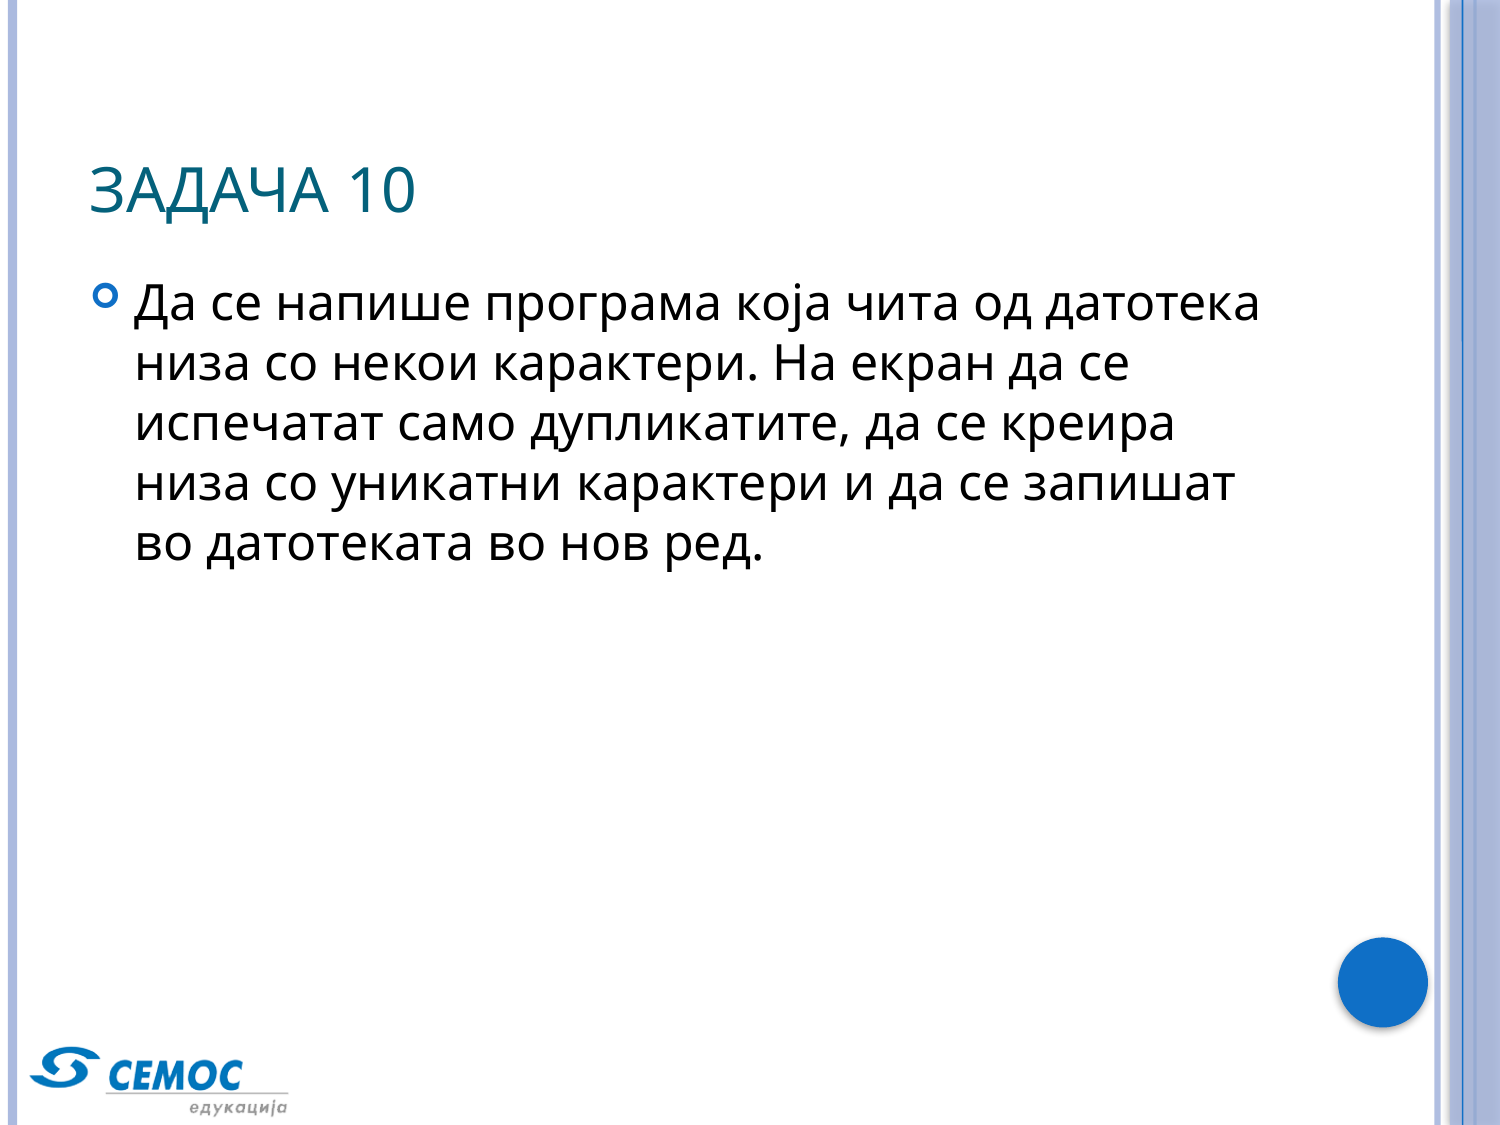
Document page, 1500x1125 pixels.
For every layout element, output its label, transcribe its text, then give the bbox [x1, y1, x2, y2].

title Задача 10 [75, 45, 1300, 233]
list Да се напише програма која чита од датотека низа со некои карактери. На екран да се испечатат само дупликатите, да се креира низа со уникатни карактери и да се запишат во датотеката во нов ред. [75, 262, 1300, 1062]
picture [24, 1036, 295, 1125]
